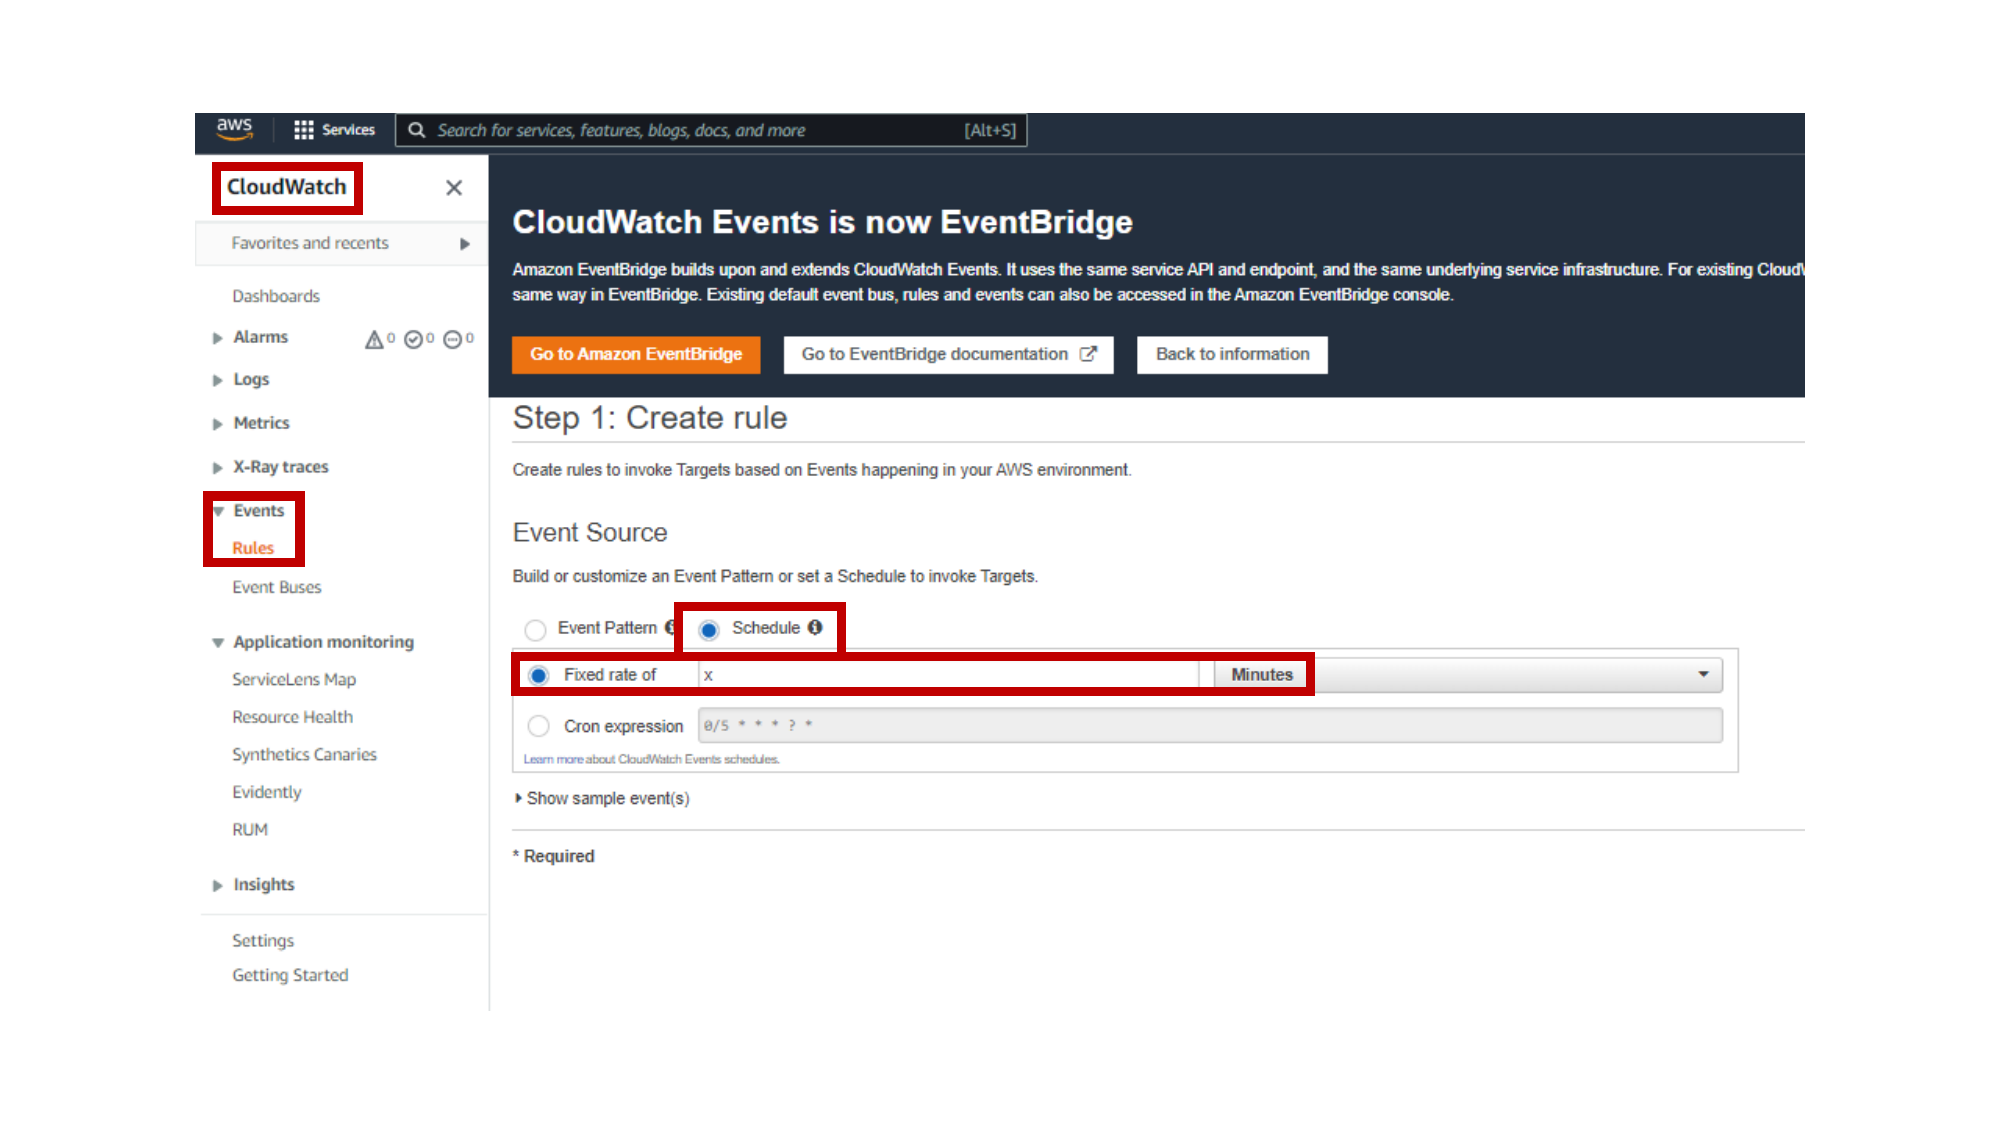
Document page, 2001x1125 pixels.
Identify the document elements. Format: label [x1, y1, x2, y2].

picture [195, 113, 1805, 1011]
